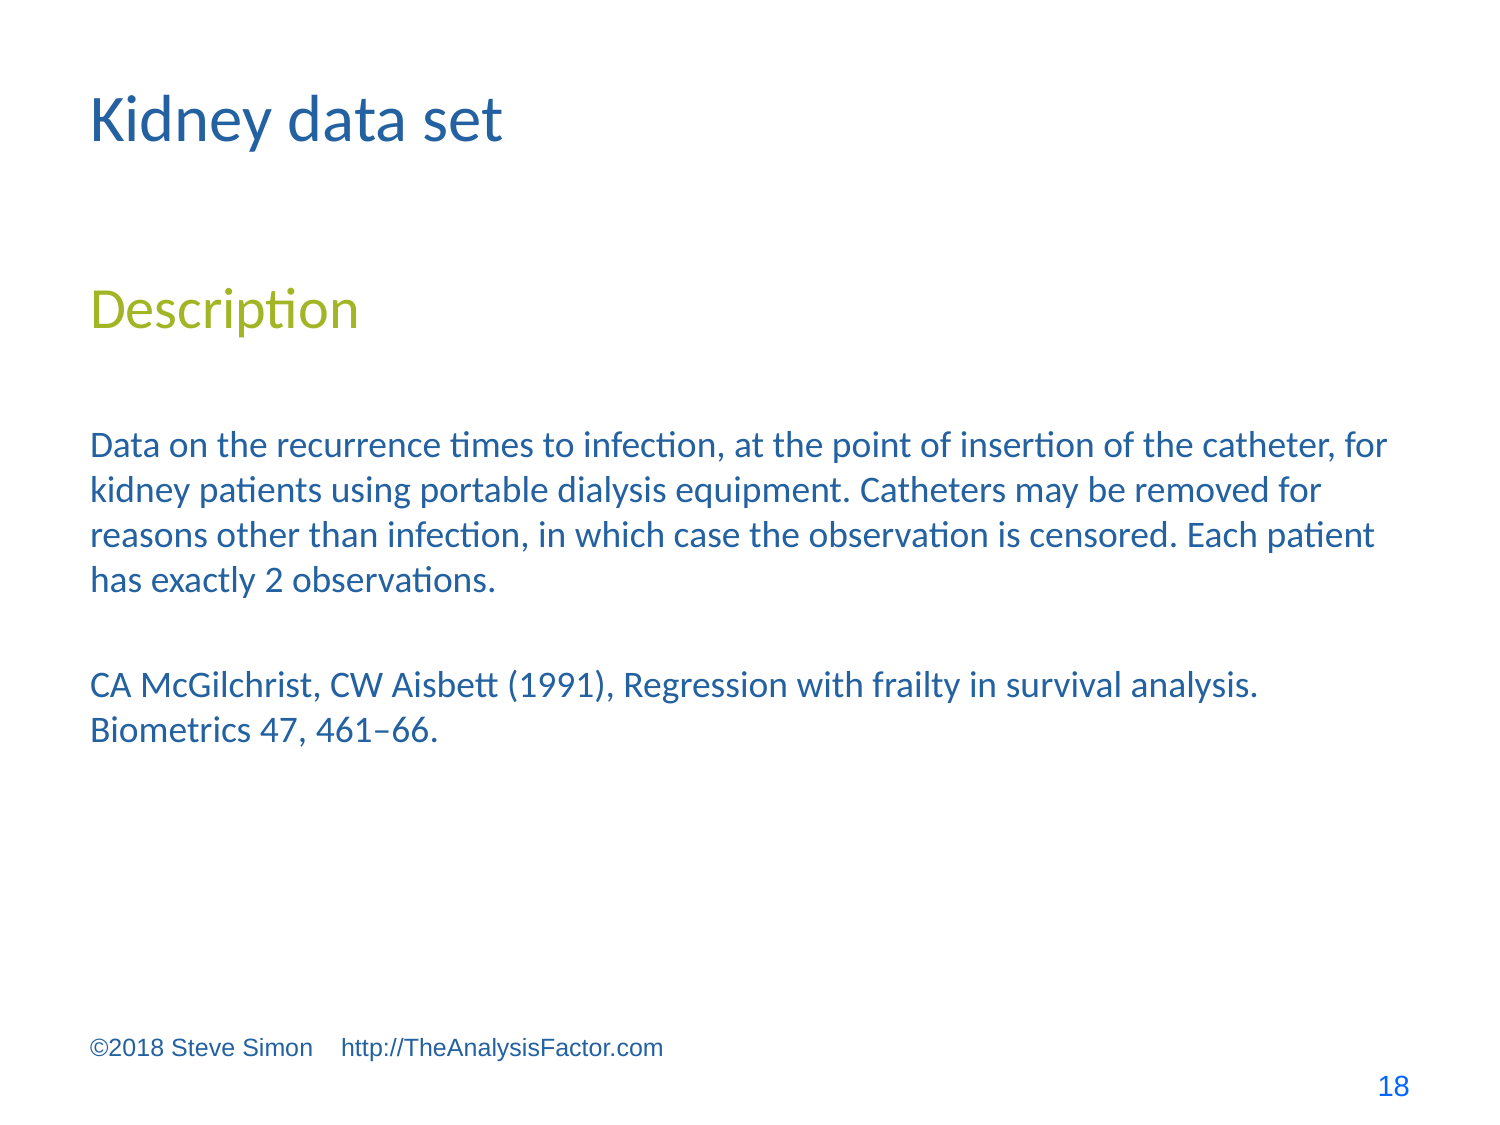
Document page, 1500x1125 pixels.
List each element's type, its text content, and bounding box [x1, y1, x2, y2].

list Data on the recurrence times to infection, at the point of insertion of the catheter, for kidney patients using portable dialysis equipment. Catheters may be removed for reasons other than infection, in which case the observation is censored. Each patient has exactly 2 observations. CA McGilchrist, CW Aisbett (1991), Regression with frailty in survival analysis. Biometrics 47, 461–66. [75, 412, 1425, 800]
list Description [75, 262, 1425, 350]
slide_number 18 [1275, 1025, 1425, 1104]
footer ©2018 Steve Simon http://TheAnalysisFactor.com [75, 1024, 1338, 1103]
title Kidney data set [75, 62, 1425, 163]
